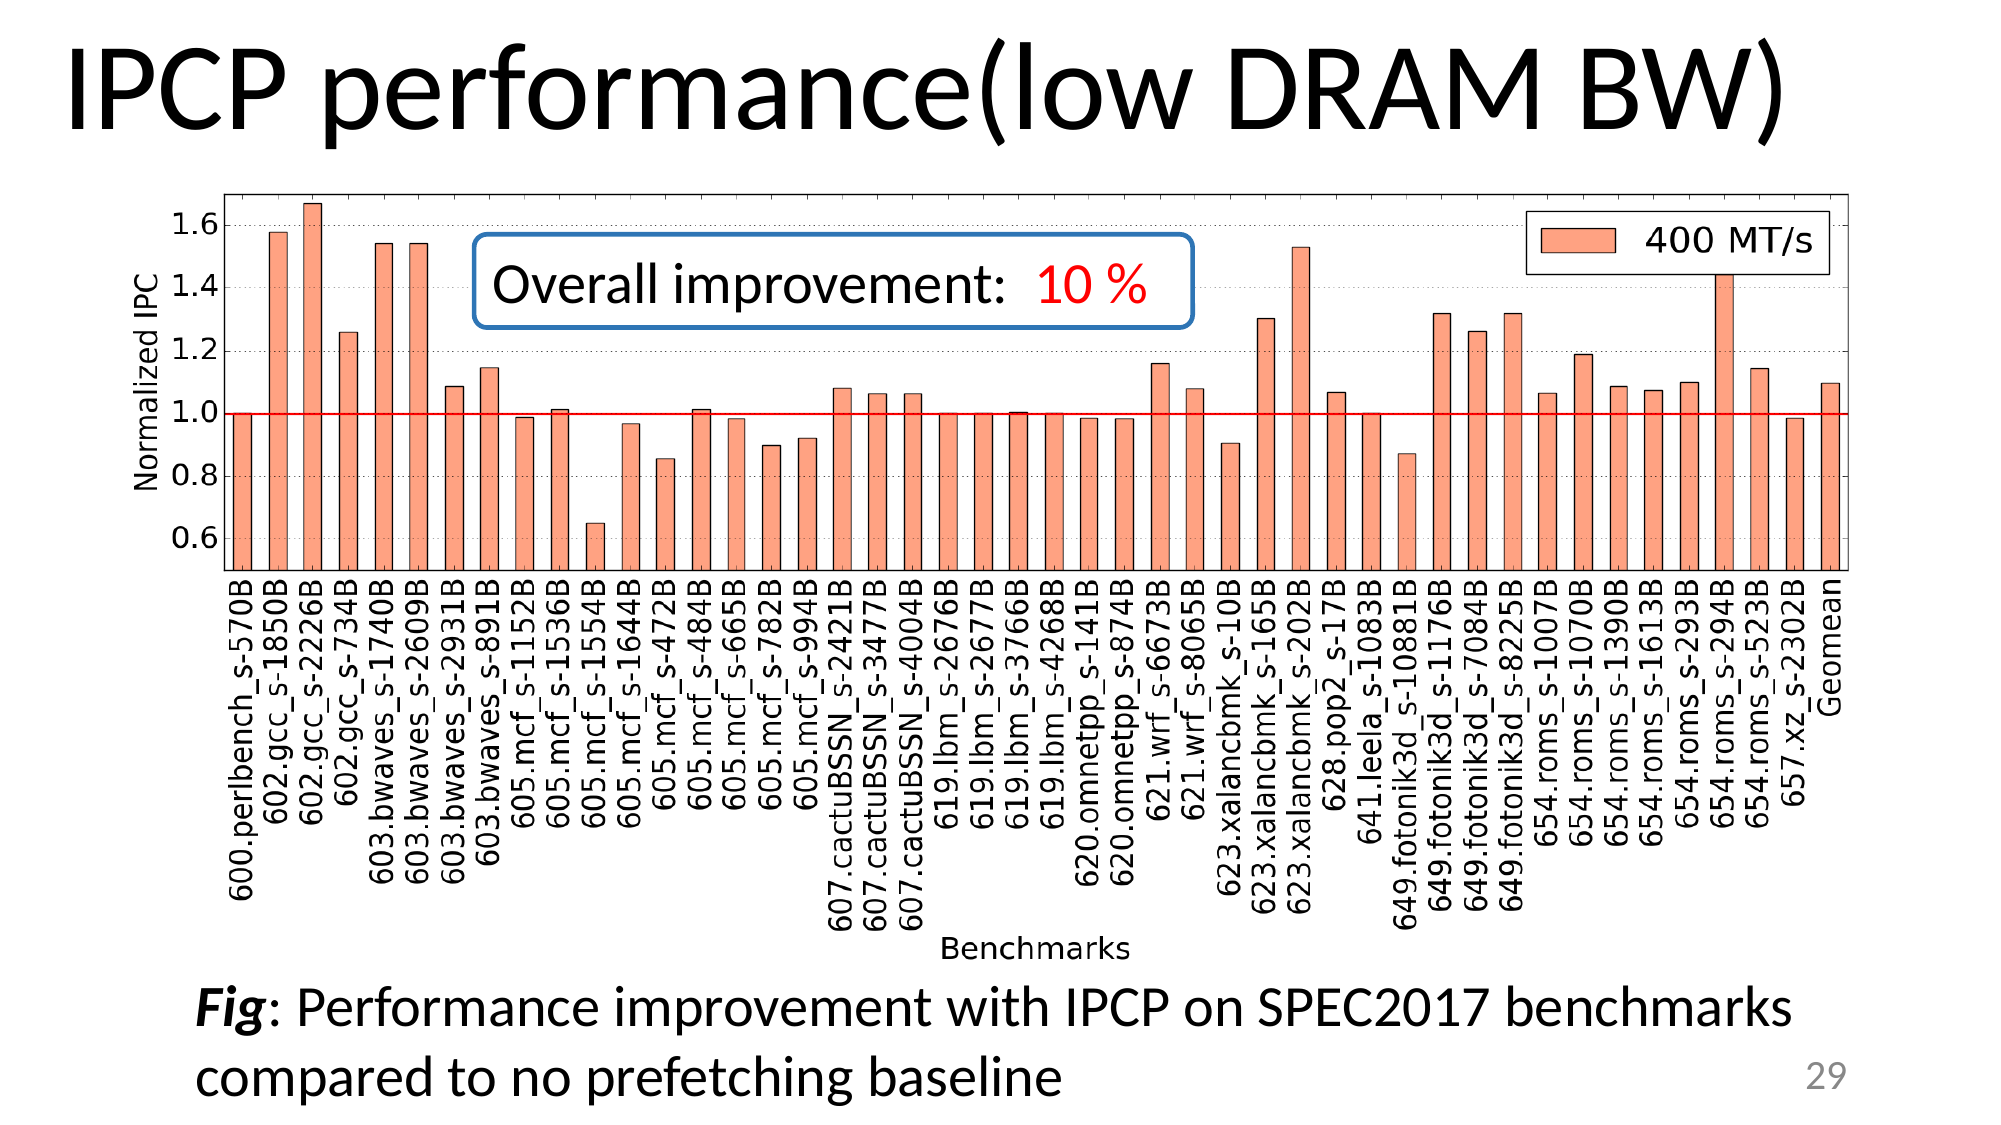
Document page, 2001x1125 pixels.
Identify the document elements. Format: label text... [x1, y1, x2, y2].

title IPCP performance(low DRAM BW) [47, 0, 1982, 199]
picture [99, 162, 1881, 997]
text_box Fig: Performance improvement with IPCP on SPEC2017 benchmarks compared to no prefetching baseline [180, 1008, 1881, 1116]
